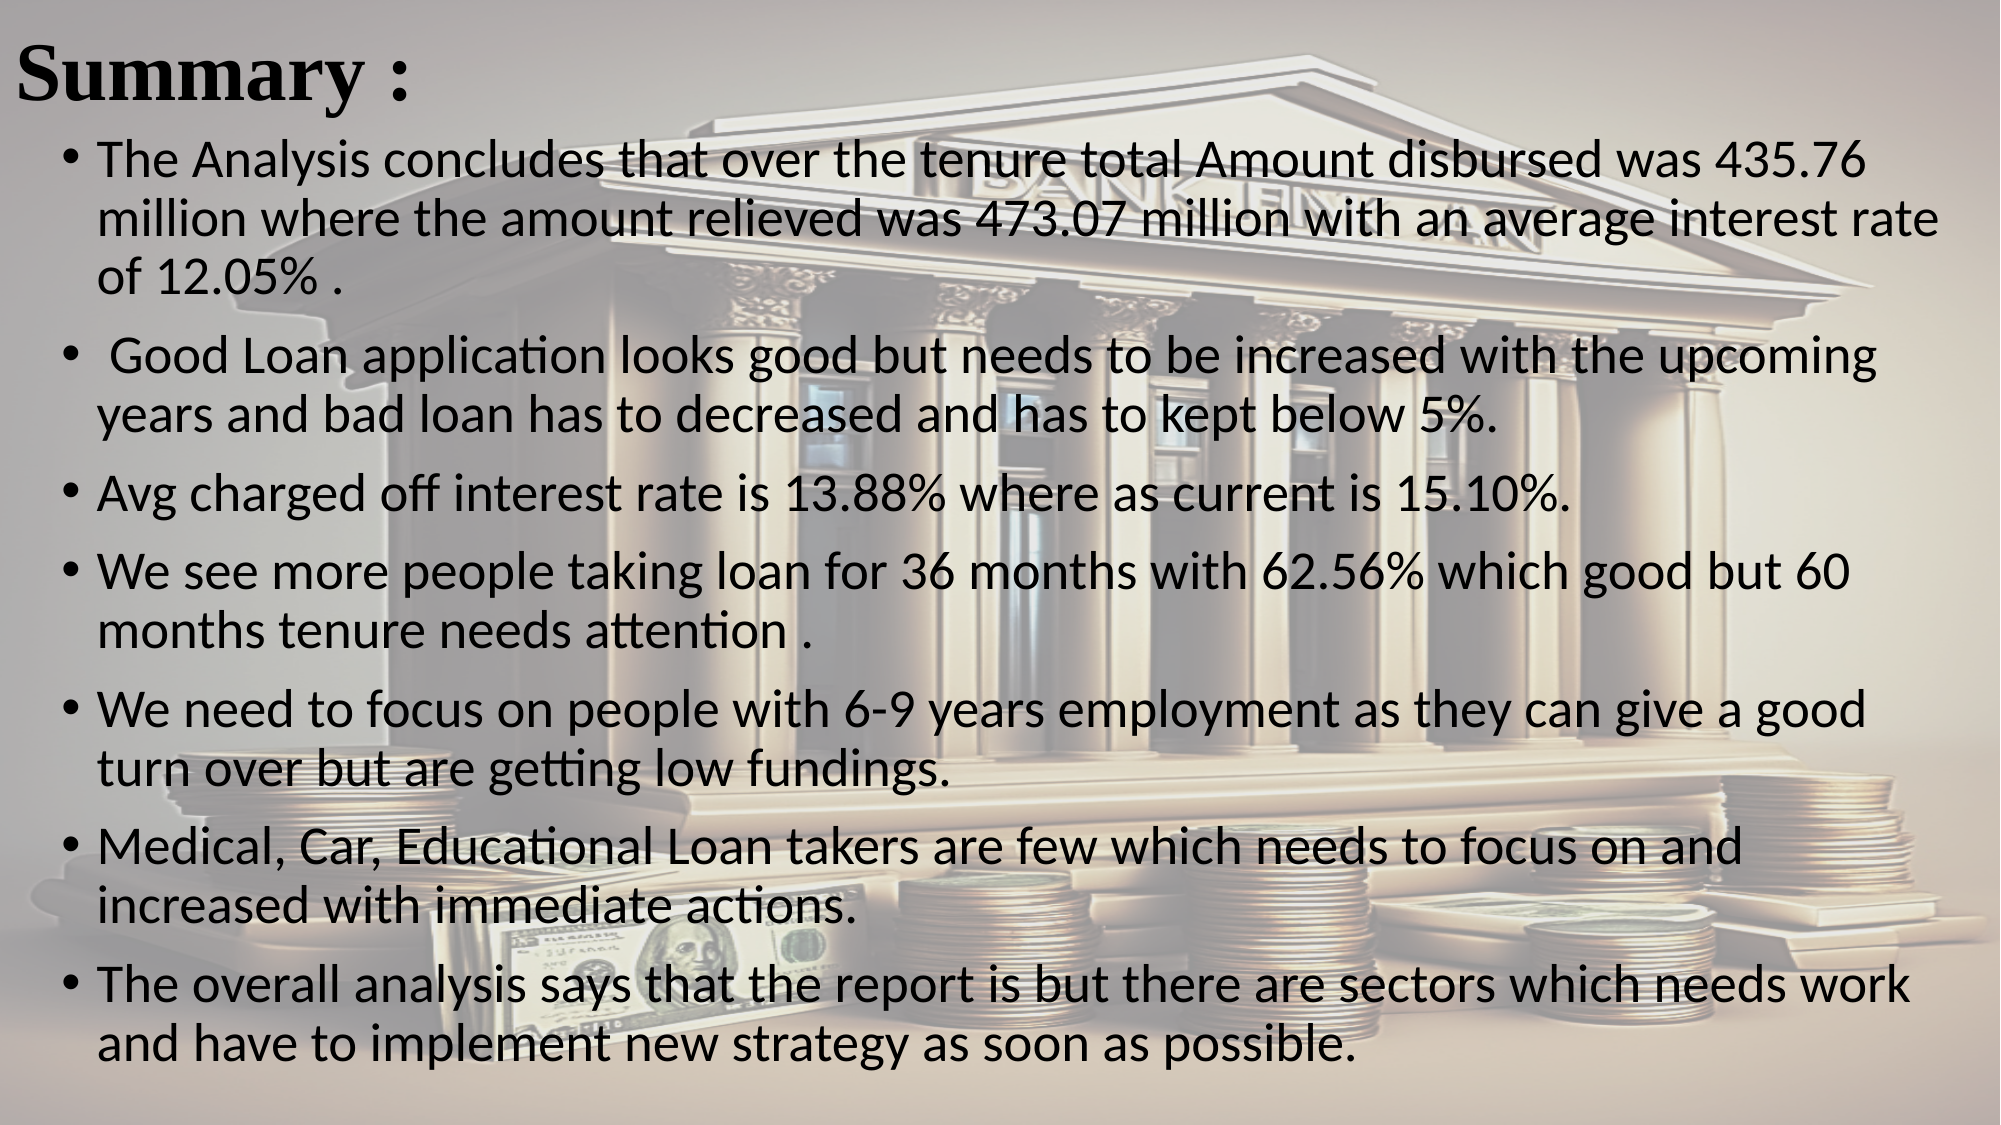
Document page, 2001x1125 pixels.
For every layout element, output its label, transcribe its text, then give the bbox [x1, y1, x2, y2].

title Summary : [0, 0, 2000, 148]
list The Analysis concludes that over the tenure total Amount disbursed was 435.76 million where the amount relieved was 473.07 million with an average interest rate of 12.05% . Good Loan application looks good but needs to be increased with the upcoming years and bad loan has to decreased and has to kept below 5%. Avg charged off interest rate is 13.88% where as current is 15.10%. We see more people taking loan for 36 months with 62.56% which good but 60 months tenure needs attention . We need to focus on people with 6-9 years employment as they can give a good turn over but are getting low fundings. Medical, Car, Educational Loan takers are few which needs to focus on and increased with immediate actions. The overall analysis says that the report is but there are sectors which needs work and have to implement new strategy as soon as possible. [46, 122, 1963, 1090]
